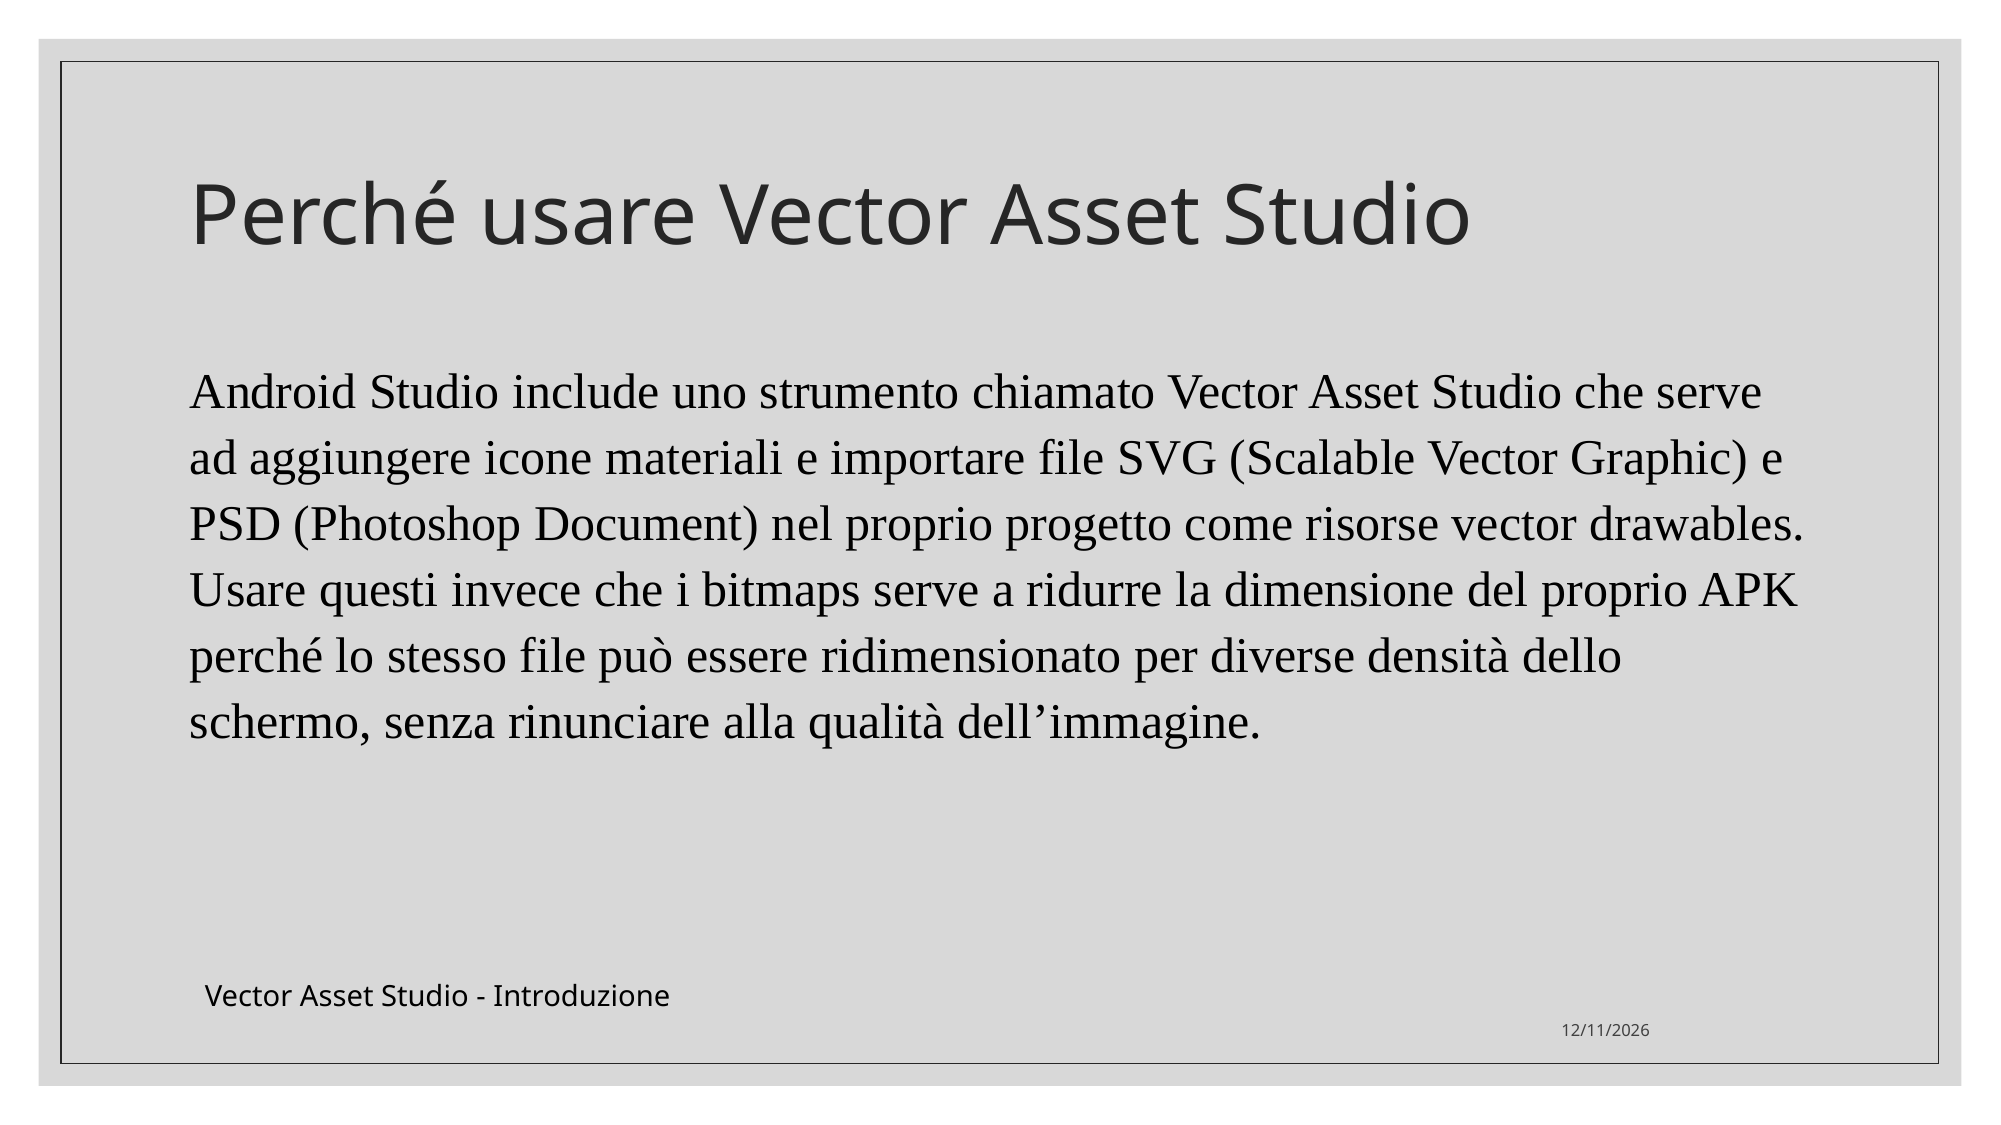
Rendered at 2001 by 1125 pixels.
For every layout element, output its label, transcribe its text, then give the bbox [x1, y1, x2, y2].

list Android Studio include uno strumento chiamato Vector Asset Studio che serve ad aggiungere icone materiali e importare file SVG (Scalable Vector Graphic) e PSD (Photoshop Document) nel proprio progetto come risorse vector drawables. Usare questi invece che i bitmaps serve a ridurre la dimensione del proprio APK perché lo stesso file può essere ridimensionato per diverse densità dello schermo, senza rinunciare alla qualità dell’immagine. [174, 345, 1825, 977]
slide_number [1190, 990, 1665, 1050]
title Perché usare Vector Asset Studio [174, 105, 1825, 331]
text_box Vector Asset Studio - Introduzione [190, 969, 890, 1020]
